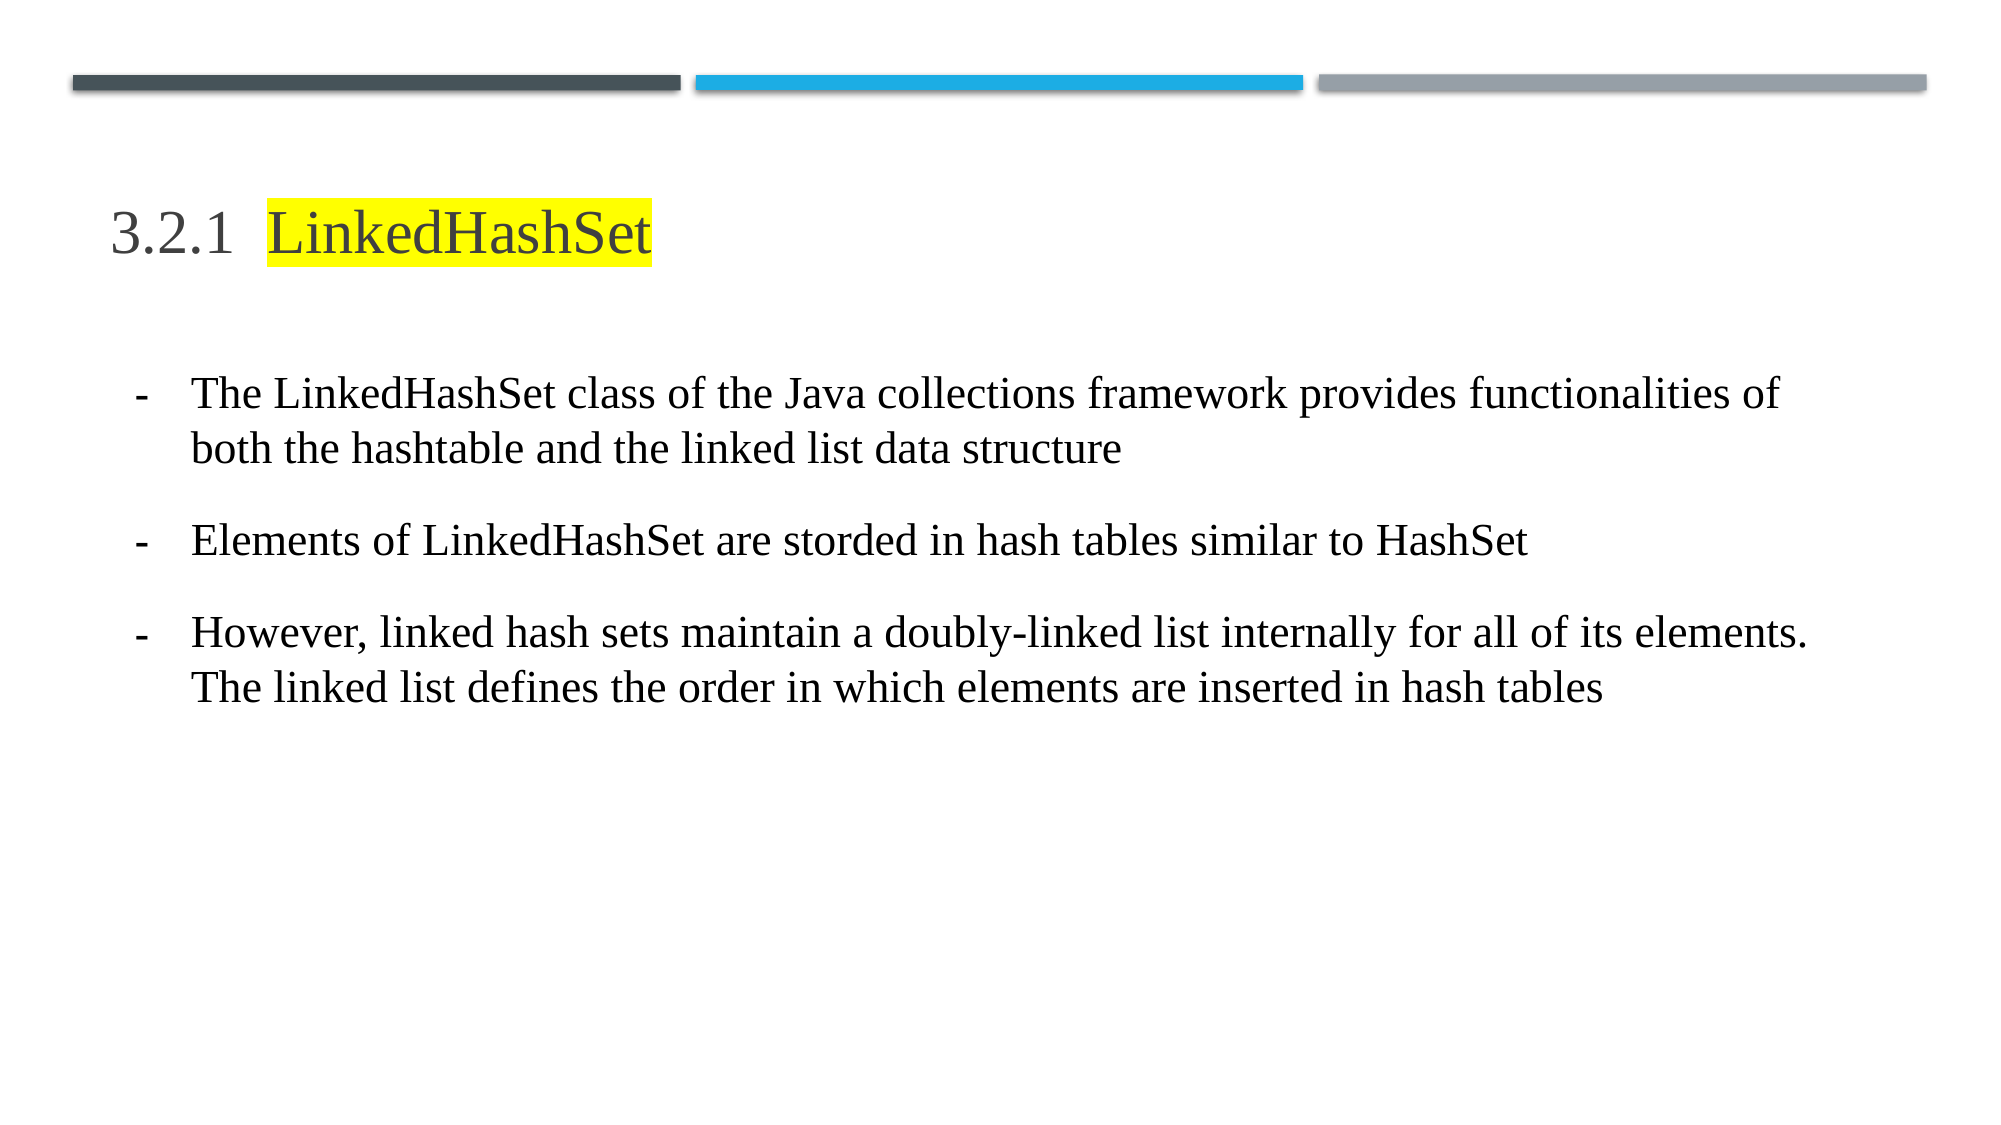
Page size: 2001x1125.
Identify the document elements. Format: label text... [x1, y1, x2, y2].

text_box 3.2.1 LinkedHashSet [95, 78, 1905, 274]
text_box The LinkedHashSet class of the Java collections framework provides functionalities of both the hashtable and the linked list data structure Elements of LinkedHashSet are storded in hash tables similar to HashSet However, linked hash sets maintain a doubly-linked list internally for all of its elements. The linked list defines the order in which elements are inserted in hash tables [119, 354, 1881, 812]
